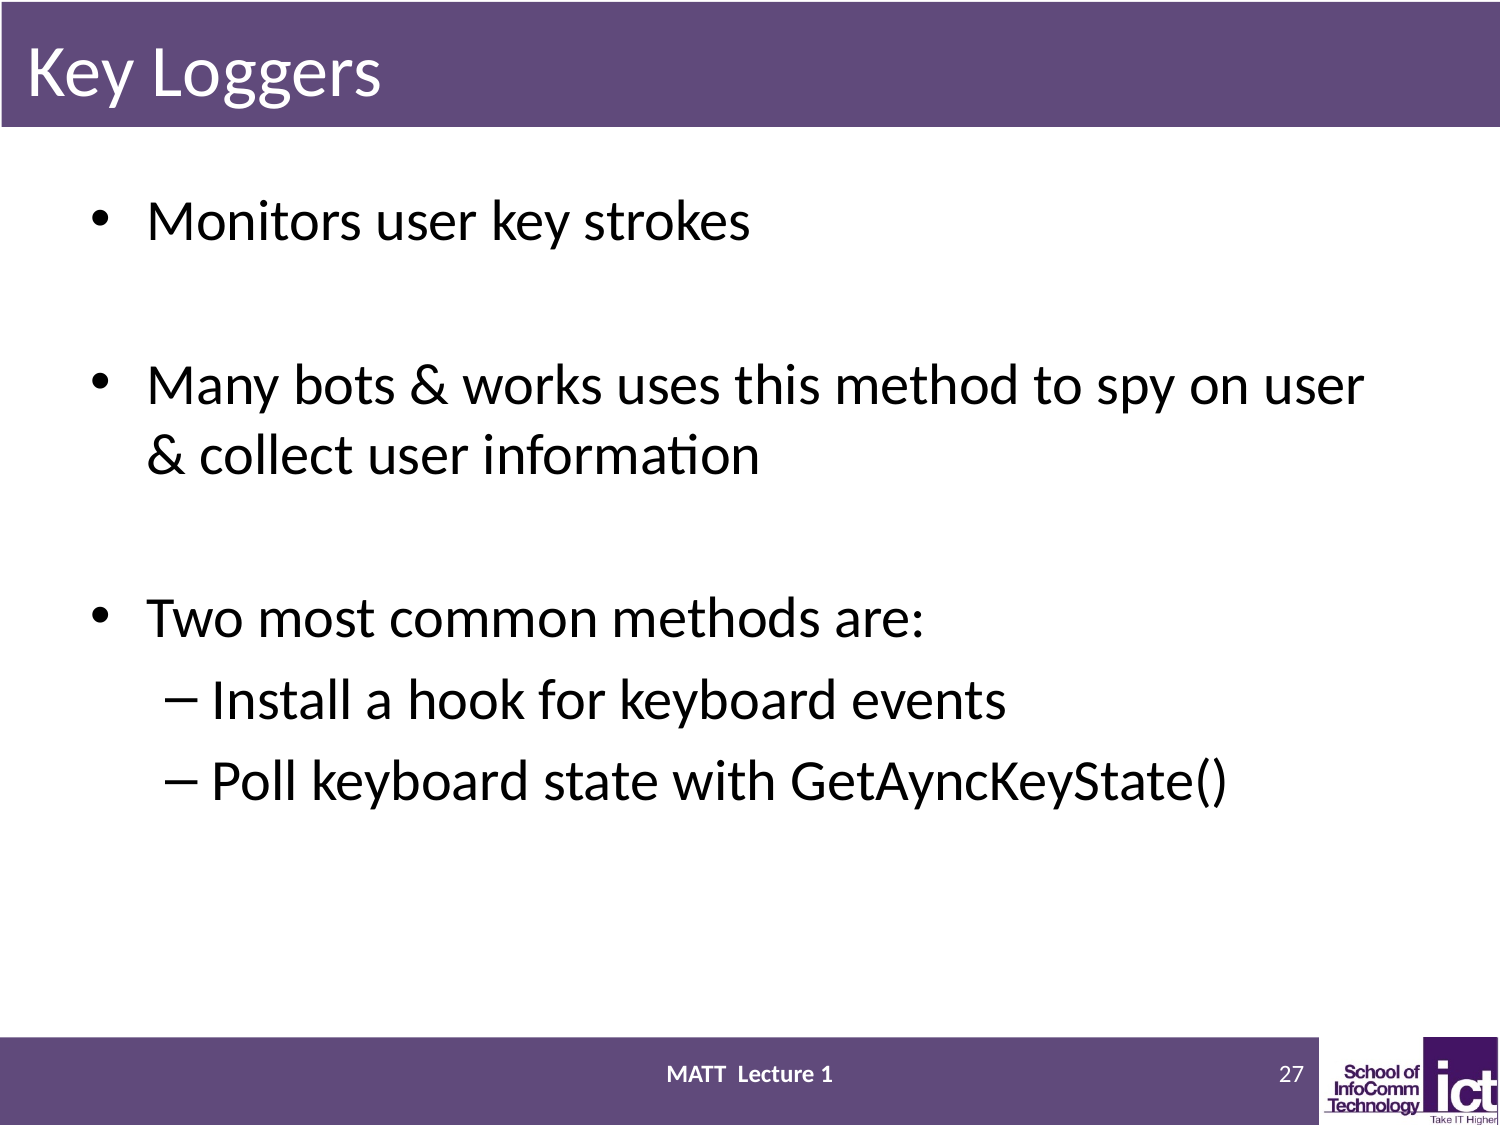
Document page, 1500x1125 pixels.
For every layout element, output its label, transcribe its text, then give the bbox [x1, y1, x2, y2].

title Key Loggers [12, 13, 1363, 119]
picture [1319, 1037, 1497, 1125]
slide_number 27 [1037, 1042, 1320, 1103]
list Monitors user key strokes Many bots & works uses this method to spy on user & collect user information Two most common methods are: Install a hook for keyboard events Poll keyboard state with GetAyncKeyState() [75, 174, 1425, 918]
footer MATT Lecture 1 [512, 1042, 988, 1103]
